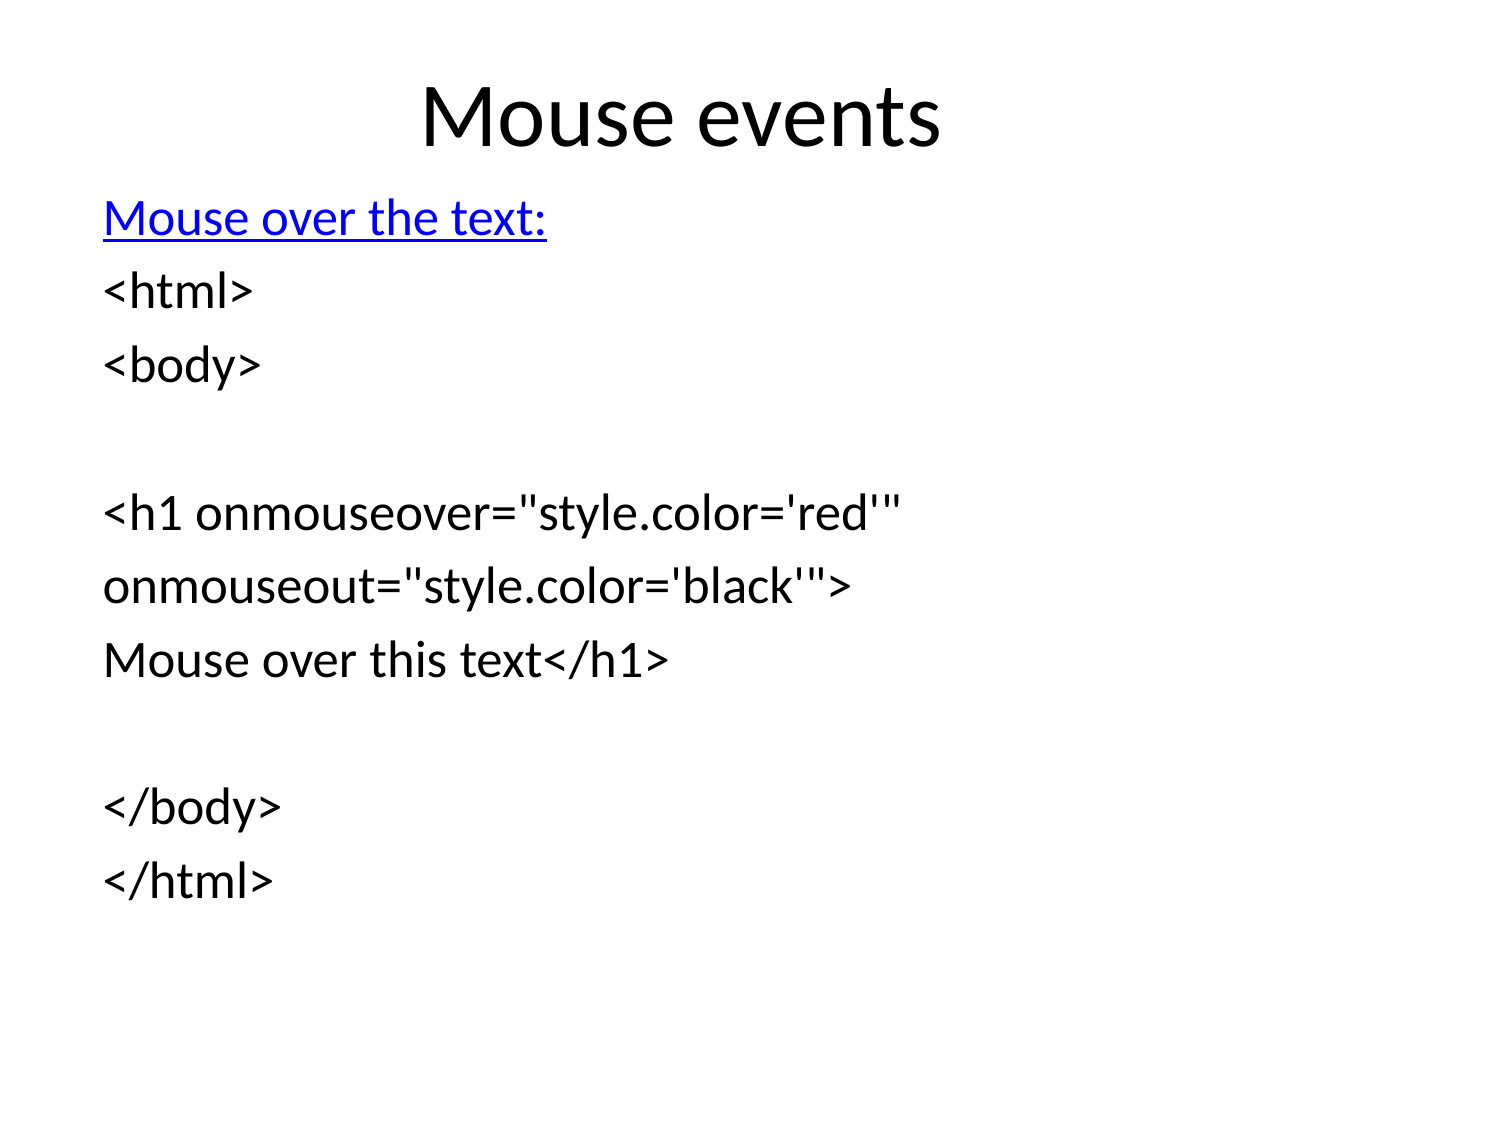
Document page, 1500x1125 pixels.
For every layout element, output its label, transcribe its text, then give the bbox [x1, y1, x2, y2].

title Mouse events [287, 45, 1075, 174]
list Mouse over the text: <html> <body> <h1 onmouseover="style.color='red'" onmouseout="style.color='black'"> Mouse over this text</h1> </body> </html> [87, 174, 1438, 918]
